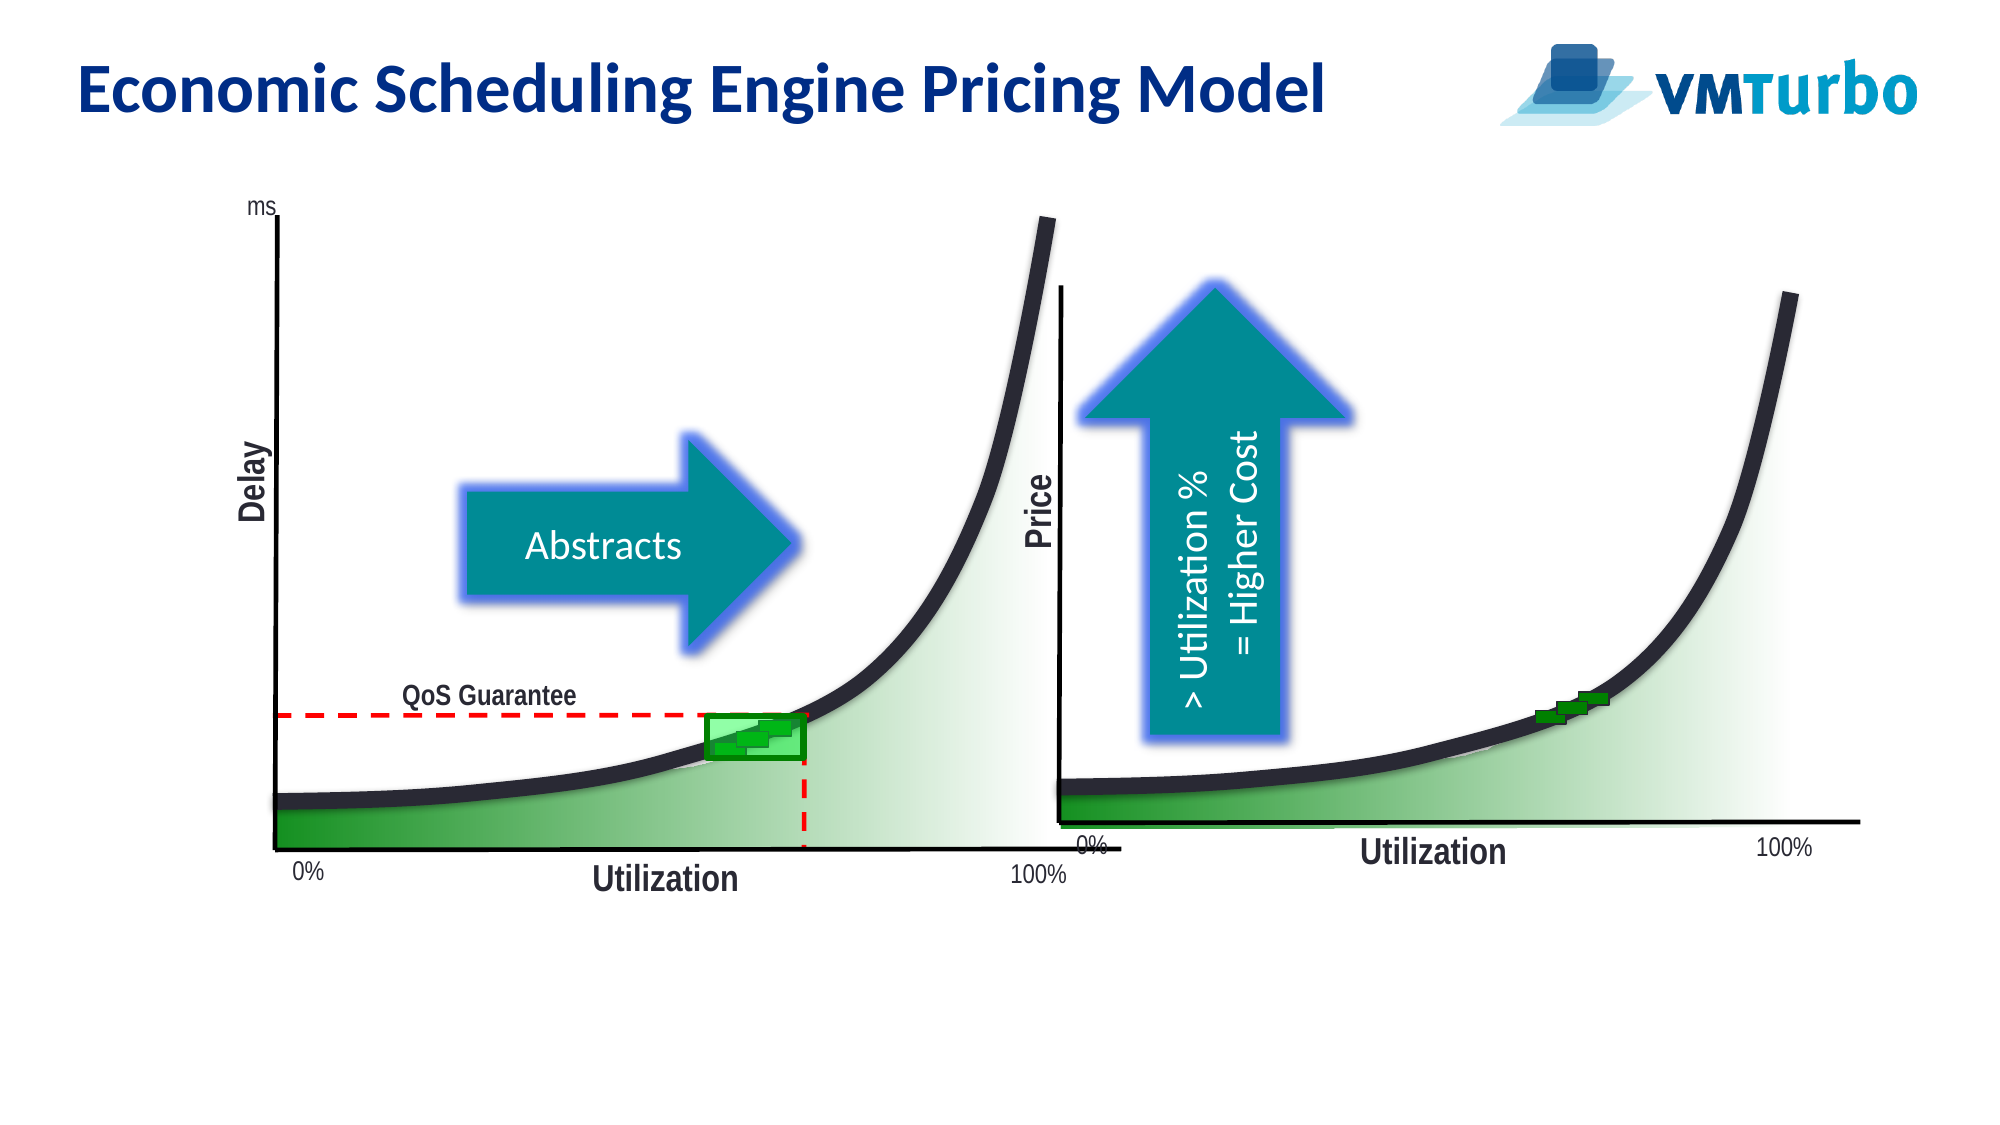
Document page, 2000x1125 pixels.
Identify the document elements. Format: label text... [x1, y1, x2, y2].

picture [1499, 44, 1917, 51]
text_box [219, 180, 1122, 907]
title Economic Scheduling Engine Pricing Model [62, 51, 1929, 135]
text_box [1005, 285, 1861, 872]
